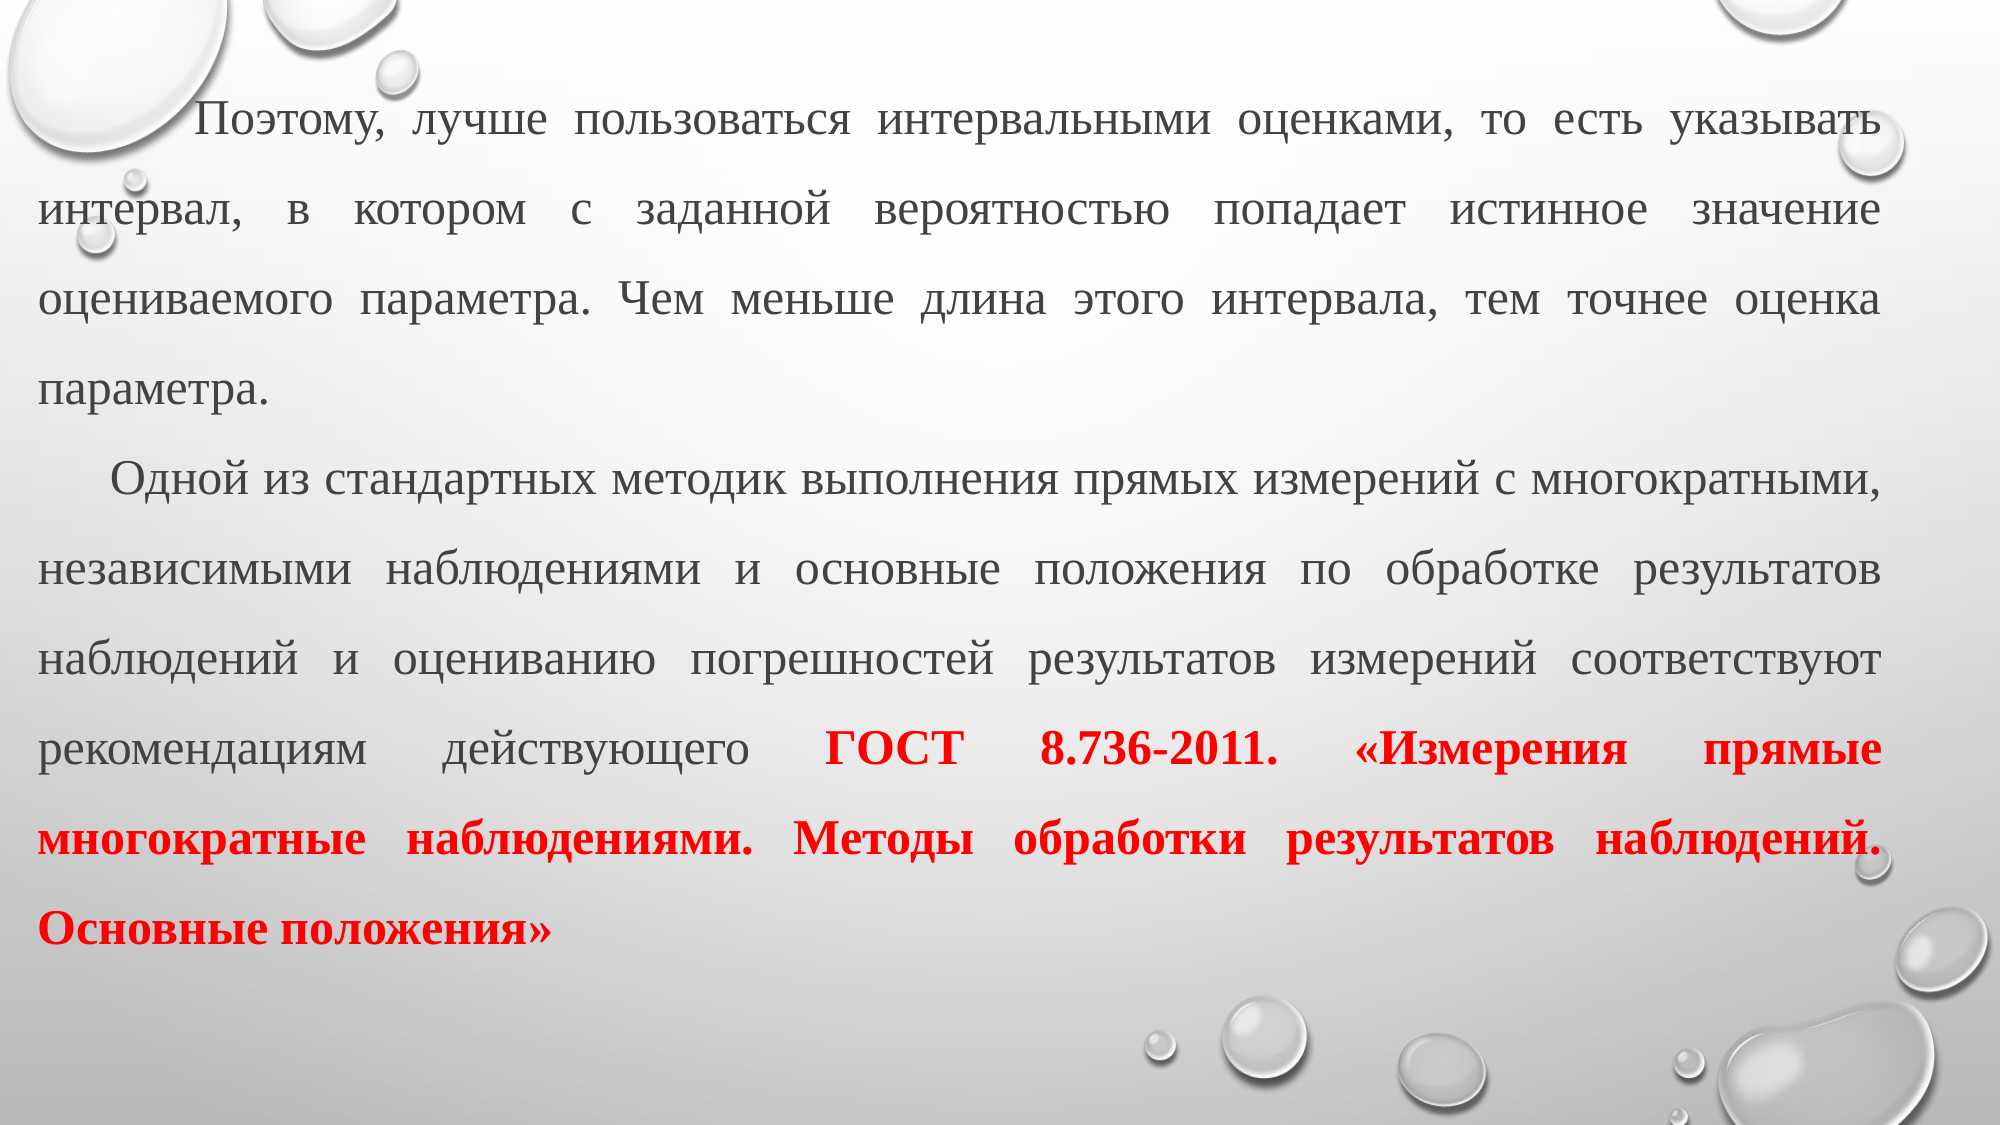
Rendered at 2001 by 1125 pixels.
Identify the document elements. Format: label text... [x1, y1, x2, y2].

picture [0, 0, 2000, 1125]
text_box Поэтому, лучше пользоваться интервальными оценками, то есть указывать интервал, в котором с заданной вероятностью попадает истинное значение оцениваемого параметра. Чем меньше длина этого интервала, тем точнее оценка параметра. Одной из стандартных методик выполнения прямых измерений с многократными, независимыми наблюдениями и основные положения по обработке результатов наблюдений и оцениванию погрешностей результатов измерений соответствуют рекомендациям действующего ГОСТ 8.736-2011. «Измерения прямые многократные наблюдениями. Методы обработки результатов наблюдений. Основные положения» [23, 47, 1898, 963]
